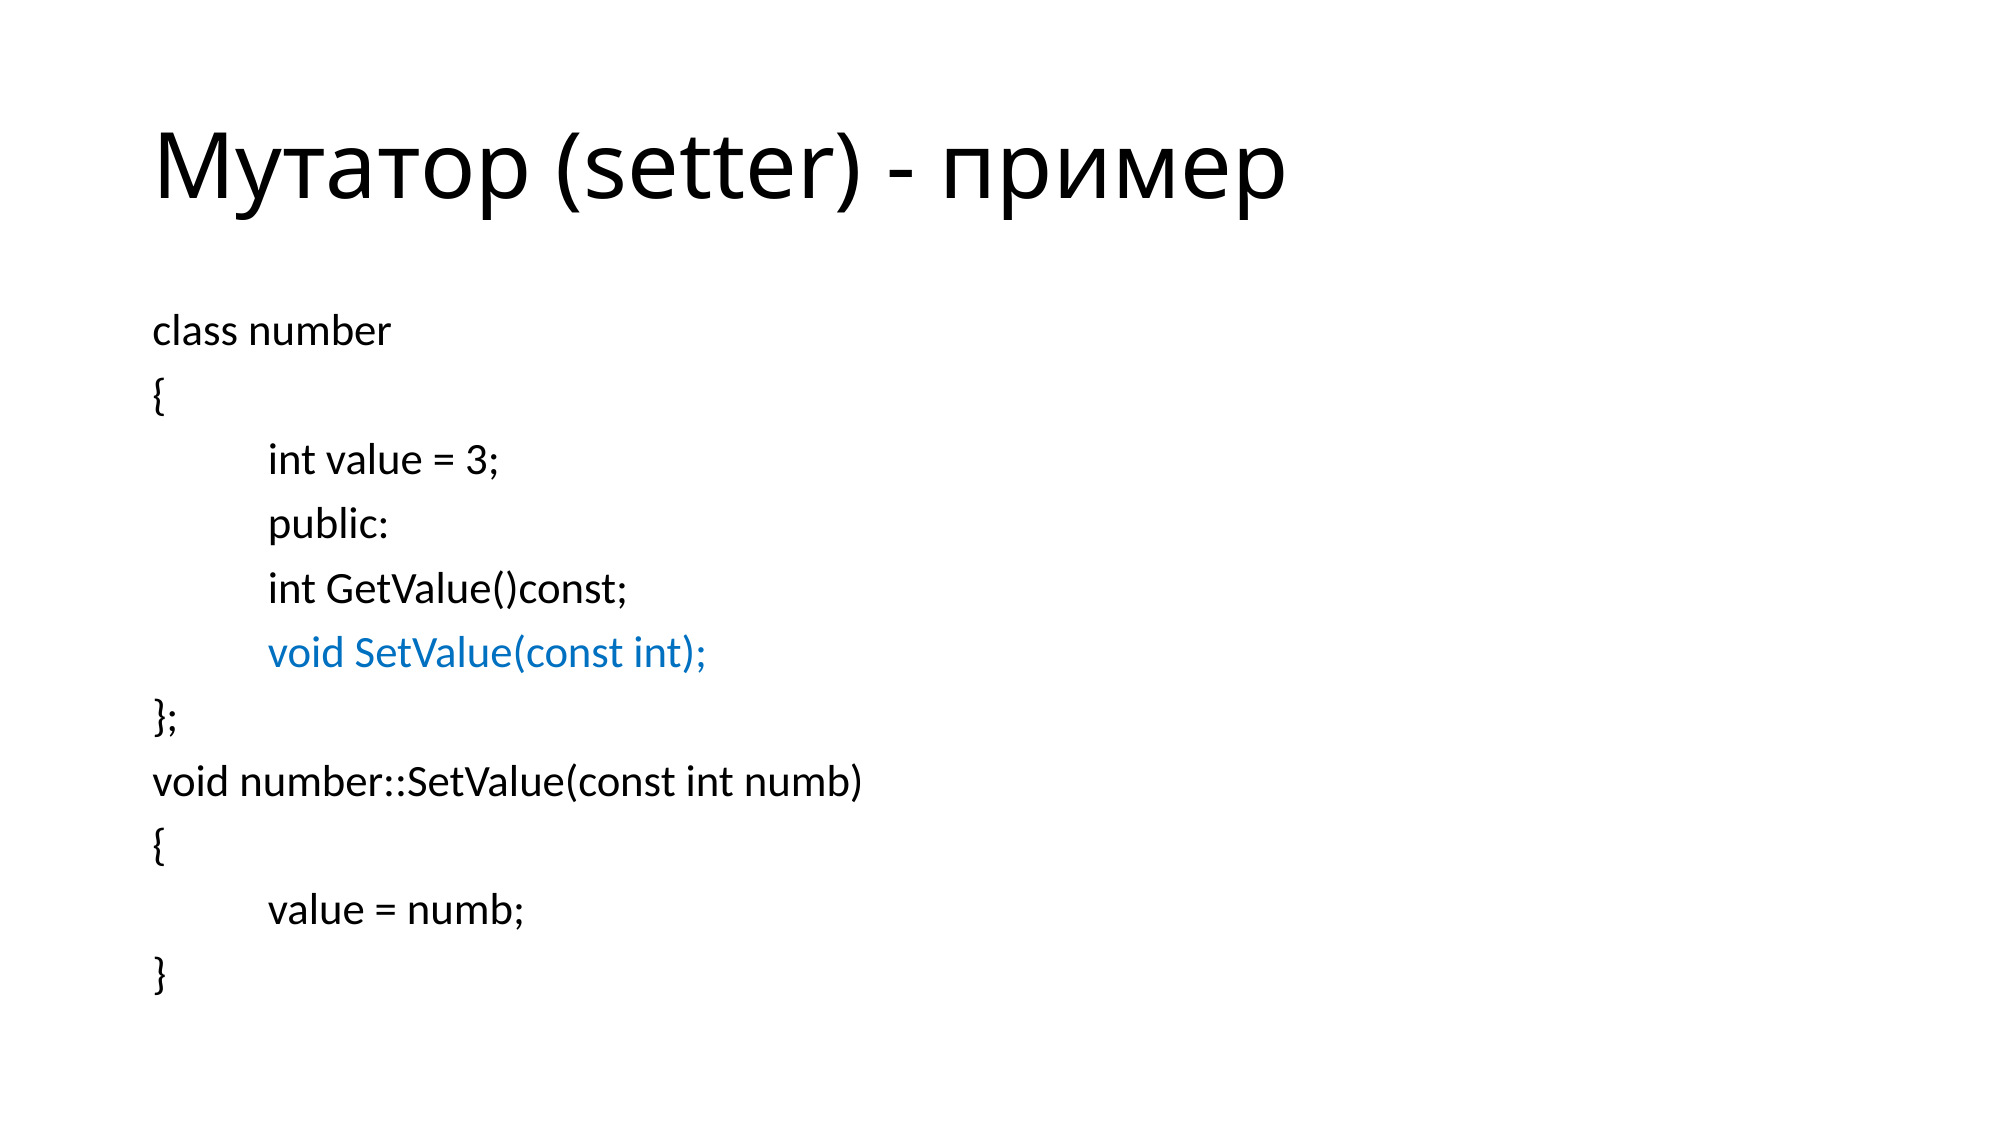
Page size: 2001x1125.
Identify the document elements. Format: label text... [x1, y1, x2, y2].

list class number { int value = 3; public: int GetValue()const; void SetValue(const int); }; void number::SetValue(const int numb) { value = numb; } [137, 299, 1863, 1014]
title Мутатор (setter) - пример [137, 59, 1863, 278]
